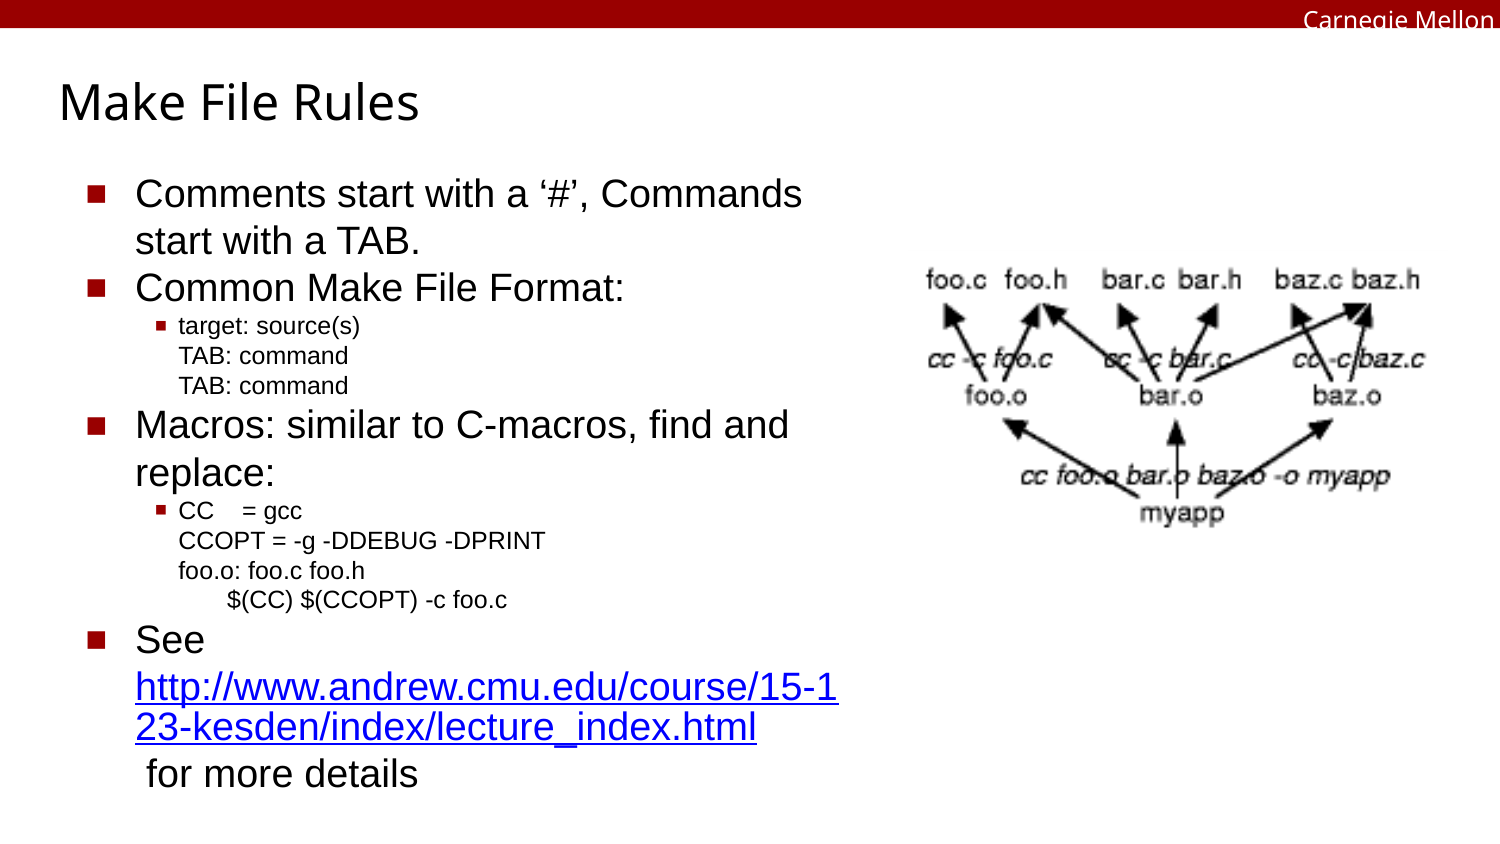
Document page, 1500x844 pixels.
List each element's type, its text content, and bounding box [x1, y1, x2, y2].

title Make File Rules [58, 53, 1305, 148]
picture [908, 249, 1448, 540]
list Comments start with a ‘#’, Commands start with a TAB. Common Make File Format: target: source(s) TAB: command TAB: command Macros: similar to C-macros, find and replace: CC = gcc CCOPT = -g -DDEBUG -DPRINT foo.o: foo.c foo.h $(CC) $(CCOPT) -c foo.c See http://www.andrew.cmu.edu/course/15-123-kesden/index/lecture_index.html for more details [64, 167, 860, 786]
